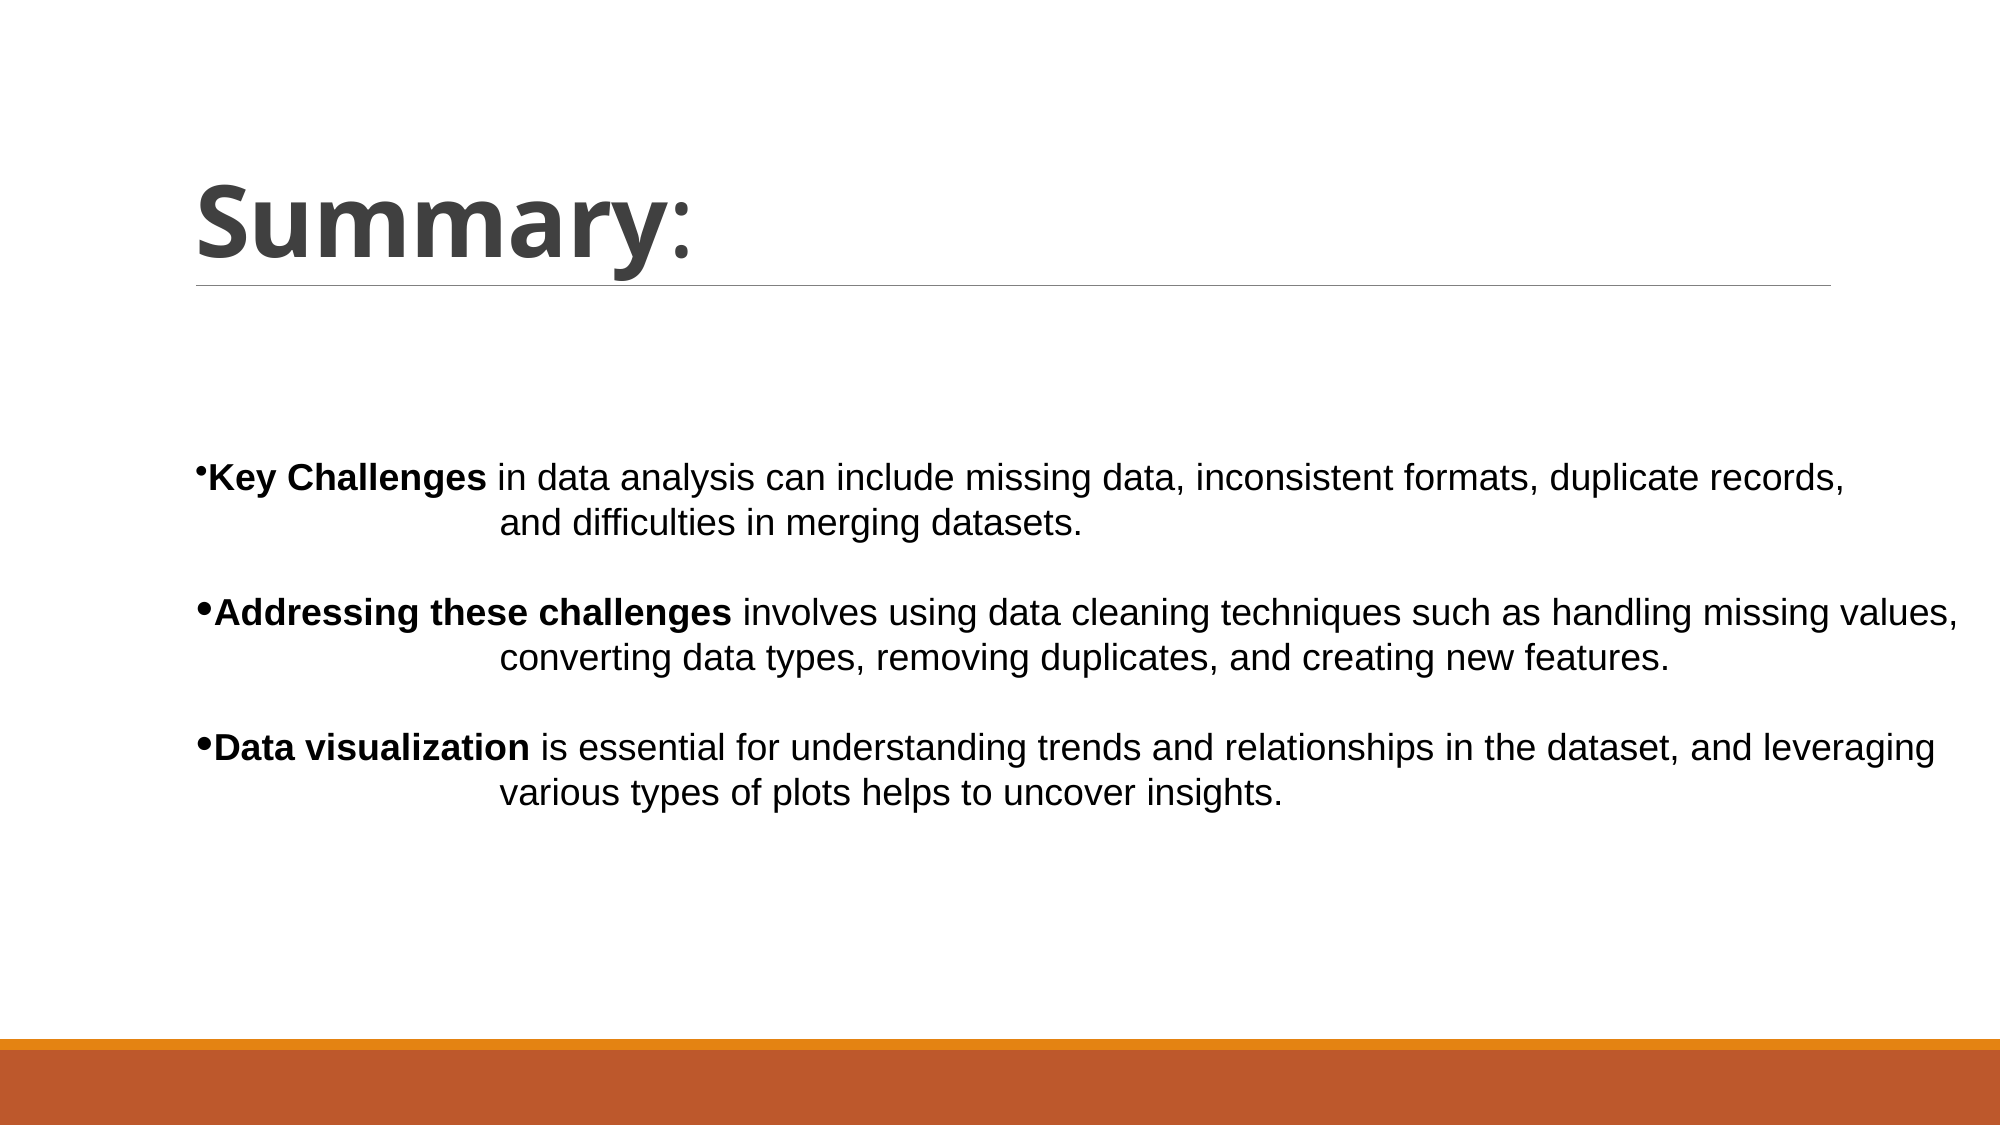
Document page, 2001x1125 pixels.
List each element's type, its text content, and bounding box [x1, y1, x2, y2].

list Key Challenges in data analysis can include missing data, inconsistent formats, duplicate records, and difficulties in merging datasets. Addressing these challenges involves using data cleaning techniques such as handling missing values, converting data types, removing duplicates, and creating new features. Data visualization is essential for understanding trends and relationships in the dataset, and leveraging various types of plots helps to uncover insights. [180, 306, 1999, 960]
title Summary: [180, 47, 1830, 285]
